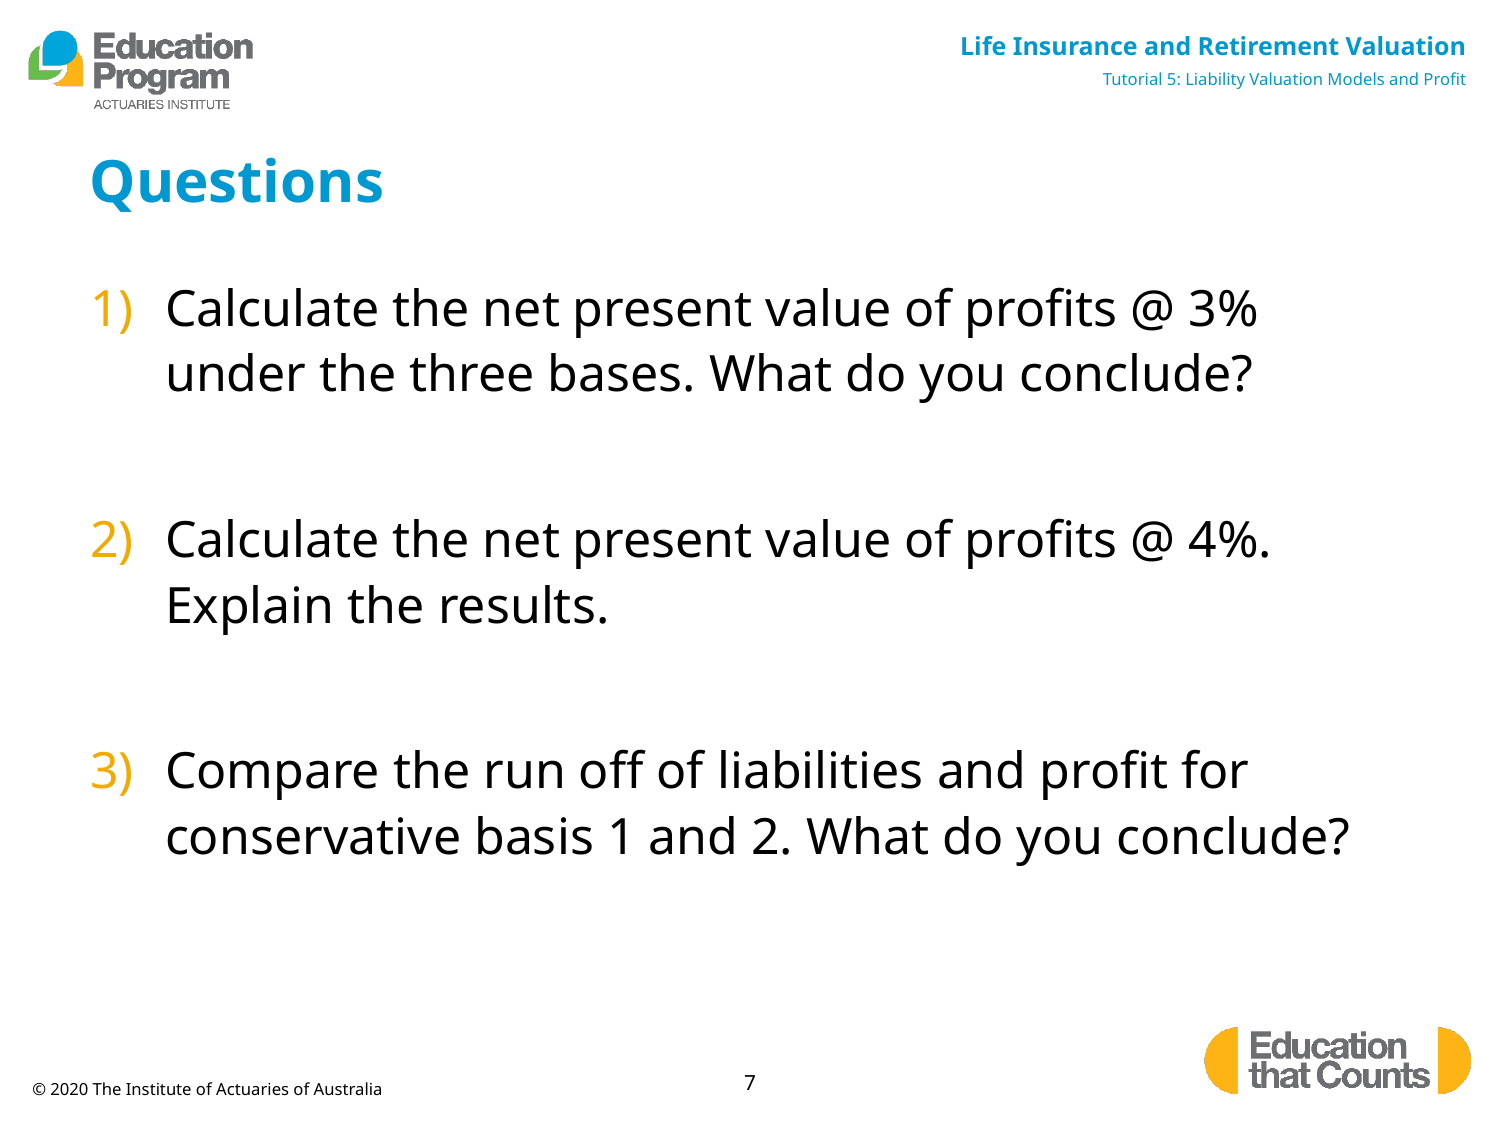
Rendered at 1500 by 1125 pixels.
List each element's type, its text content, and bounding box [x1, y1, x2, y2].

title Questions [74, 125, 1425, 233]
list Calculate the net present value of profits @ 3% under the three bases. What do you conclude? Calculate the net present value of profits @ 4%. Explain the results. Compare the run off of liabilities and profit for conservative basis 1 and 2. What do you conclude? [75, 262, 1425, 1005]
picture [2, 7, 278, 132]
picture [1198, 1021, 1477, 1100]
picture [1167, 73, 1174, 79]
